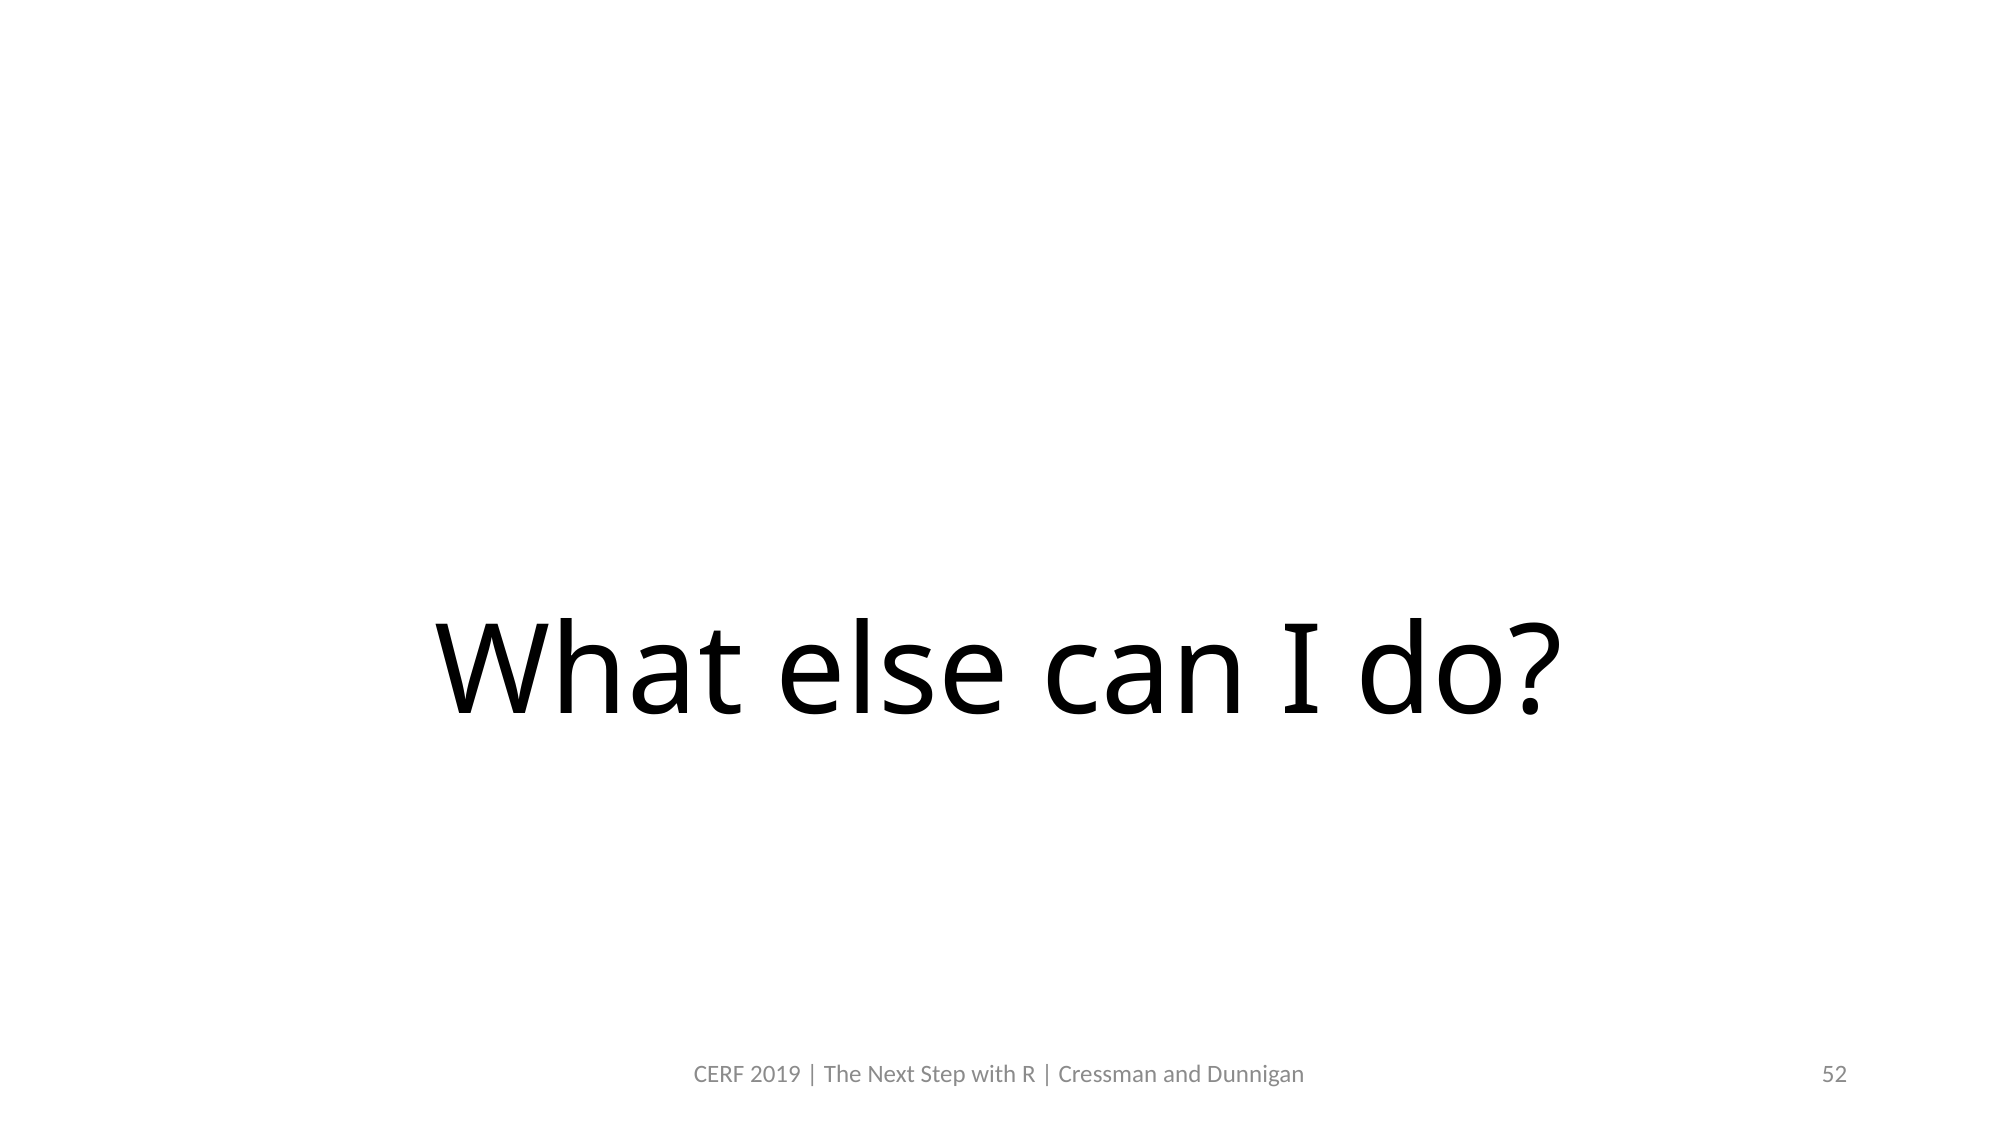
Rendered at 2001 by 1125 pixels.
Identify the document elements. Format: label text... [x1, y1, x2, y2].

slide_number 52 [1412, 1042, 1863, 1103]
footer CERF 2019 | The Next Step with R | Cressman and Dunnigan [662, 1042, 1338, 1103]
title What else can I do? [136, 280, 1862, 749]
